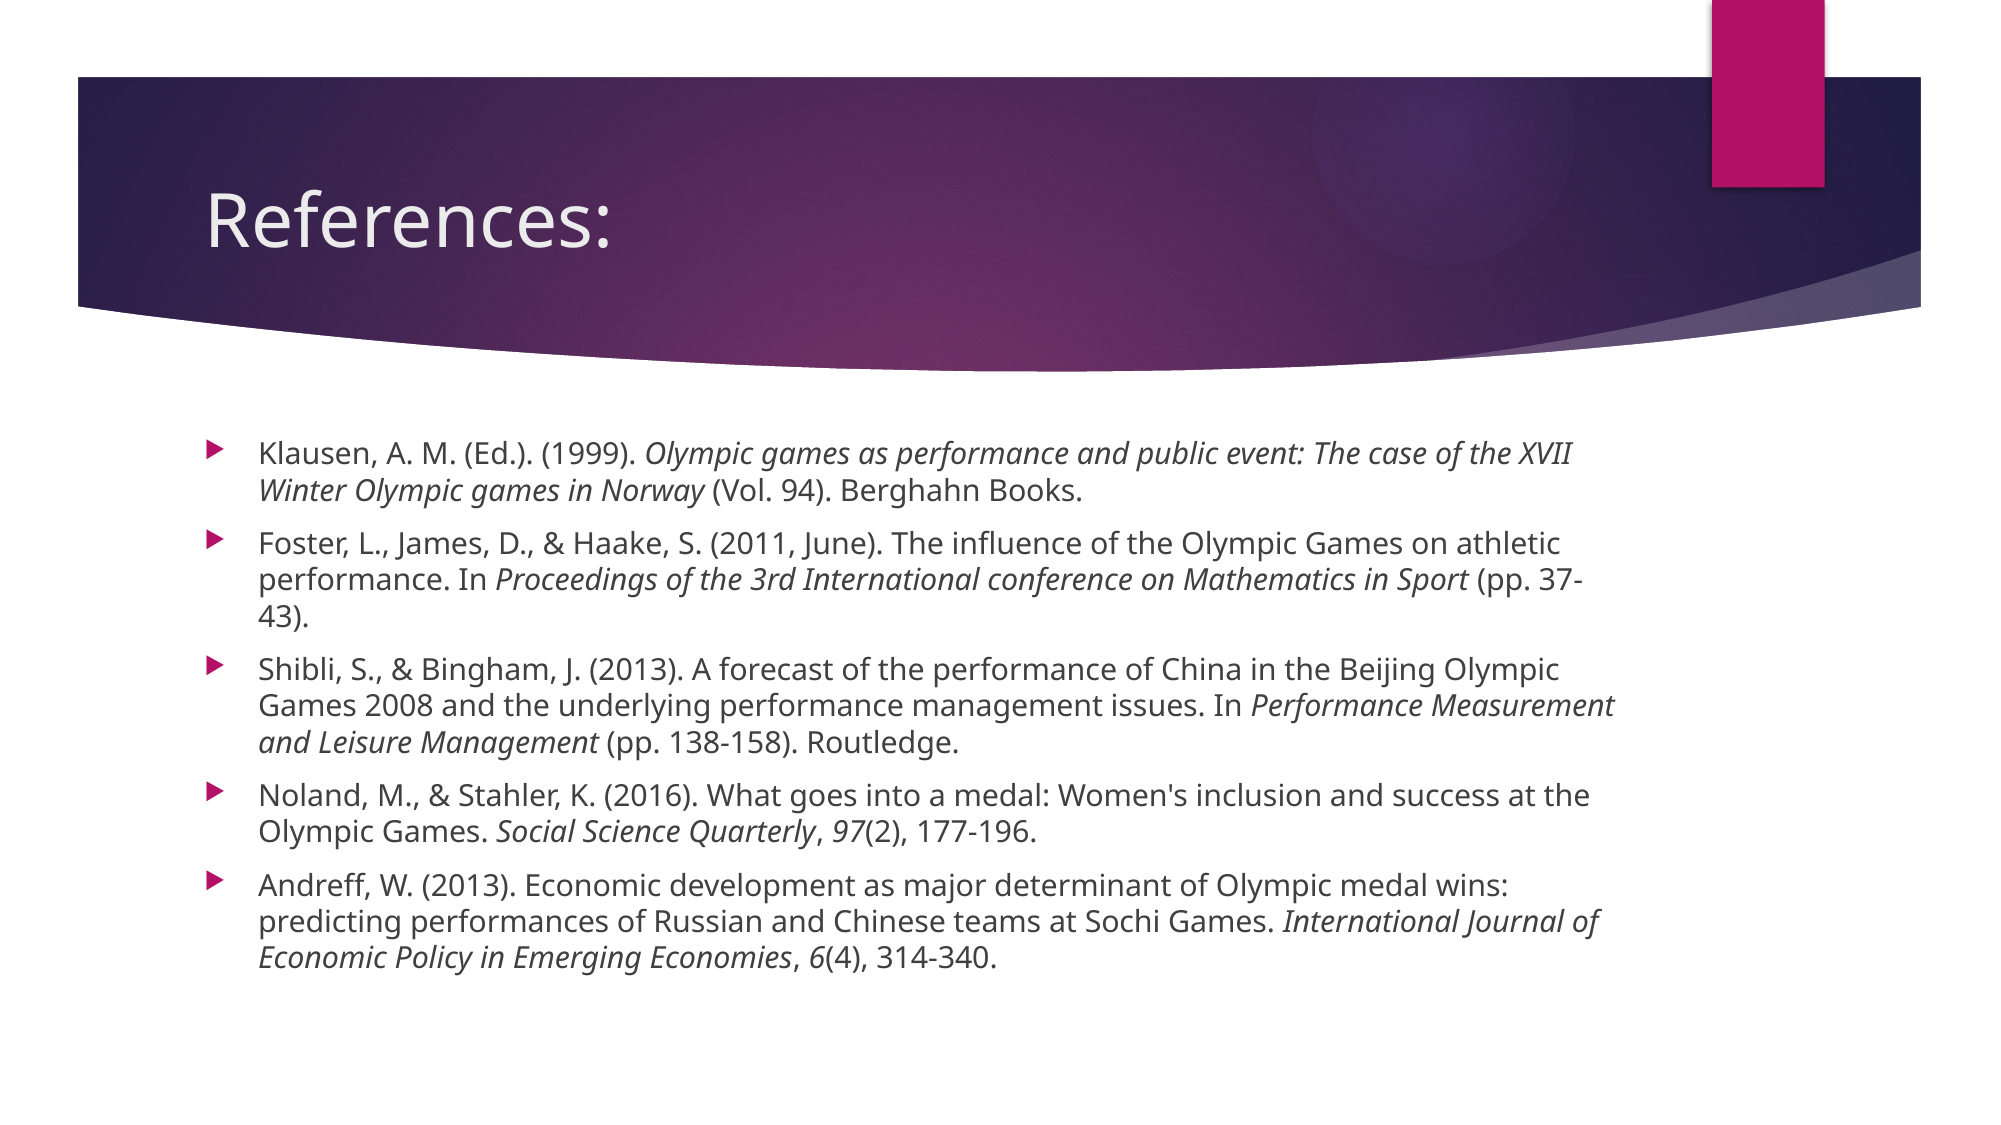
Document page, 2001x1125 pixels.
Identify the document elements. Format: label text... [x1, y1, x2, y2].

title References: [189, 159, 1627, 276]
list Klausen, A. M. (Ed.). (1999). Olympic games as performance and public event: The case of the XVII Winter Olympic games in Norway (Vol. 94). Berghahn Books. Foster, L., James, D., & Haake, S. (2011, June). The influence of the Olympic Games on athletic performance. In Proceedings of the 3rd International conference on Mathematics in Sport (pp. 37-43). Shibli, S., & Bingham, J. (2013). A forecast of the performance of China in the Beijing Olympic Games 2008 and the underlying performance management issues. In Performance Measurement and Leisure Management (pp. 138-158). Routledge. Noland, M., & Stahler, K. (2016). What goes into a medal: Women's inclusion and success at the Olympic Games. Social Science Quarterly, 97(2), 177-196. Andreff, W. (2013). Economic development as major determinant of Olympic medal wins: predicting performances of Russian and Chinese teams at Sochi Games. International Journal of Economic Policy in Emerging Economies, 6(4), 314-340. [189, 427, 1638, 988]
